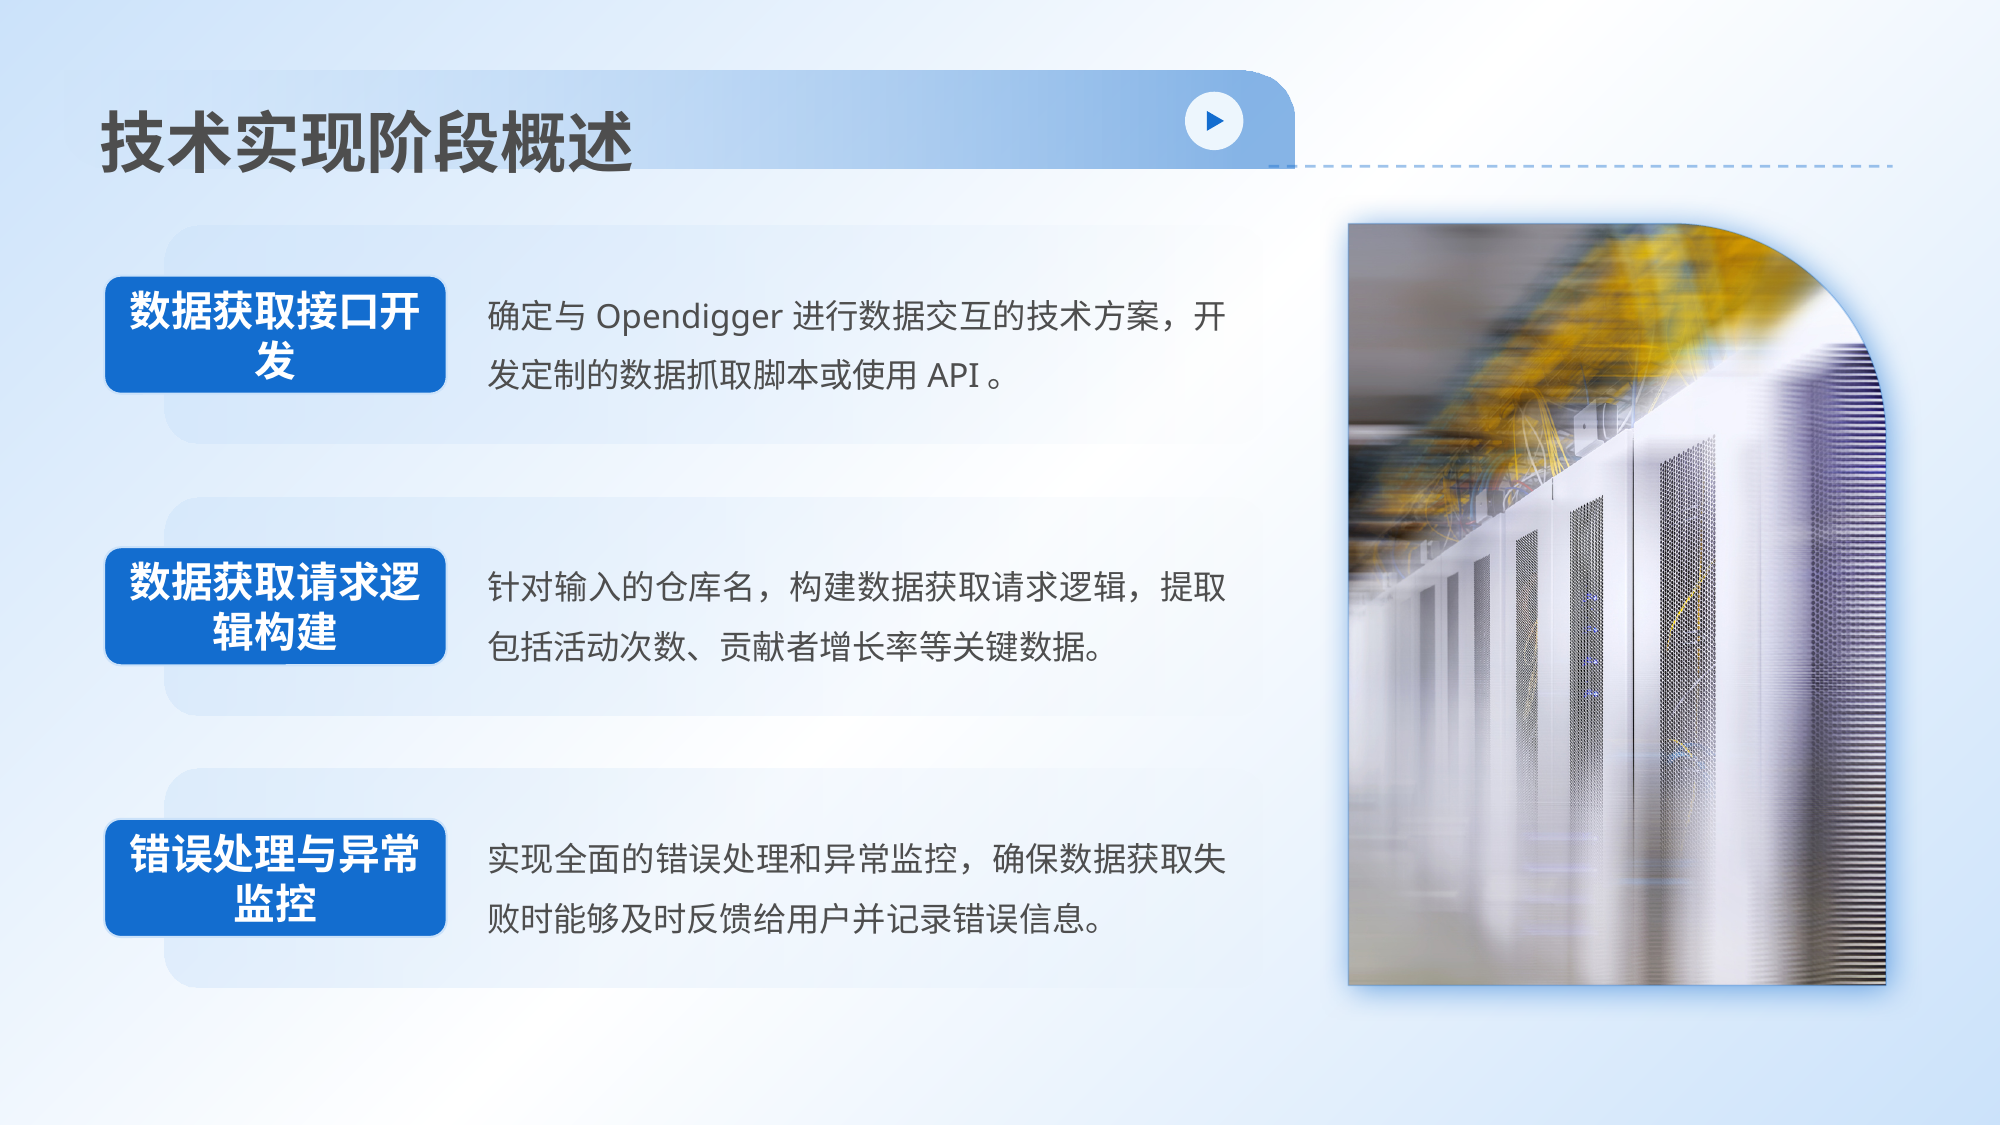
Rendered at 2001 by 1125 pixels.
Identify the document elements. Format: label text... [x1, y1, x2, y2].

title 技术实现阶段概述 [99, 64, 1900, 181]
text_box [163, 496, 1269, 717]
text_box 数据获取请求逻辑构建 [103, 546, 448, 667]
text_box 确定与Opendigger进行数据交互的技术方案，开发定制的数据抓取脚本或使用API。 [487, 236, 1228, 433]
picture [1348, 223, 1886, 986]
text_box 数据获取接口开发 [103, 274, 448, 395]
text_box 错误处理与异常监控 [103, 817, 448, 939]
text_box [163, 224, 1269, 445]
text_box [163, 767, 1269, 989]
text_box 实现全面的错误处理和异常监控，确保数据获取失败时能够及时反馈给用户并记录错误信息。 [487, 768, 1228, 988]
text_box 针对输入的仓库名，构建数据获取请求逻辑，提取包括活动次数、贡献者增长率等关键数据。 [487, 497, 1228, 716]
